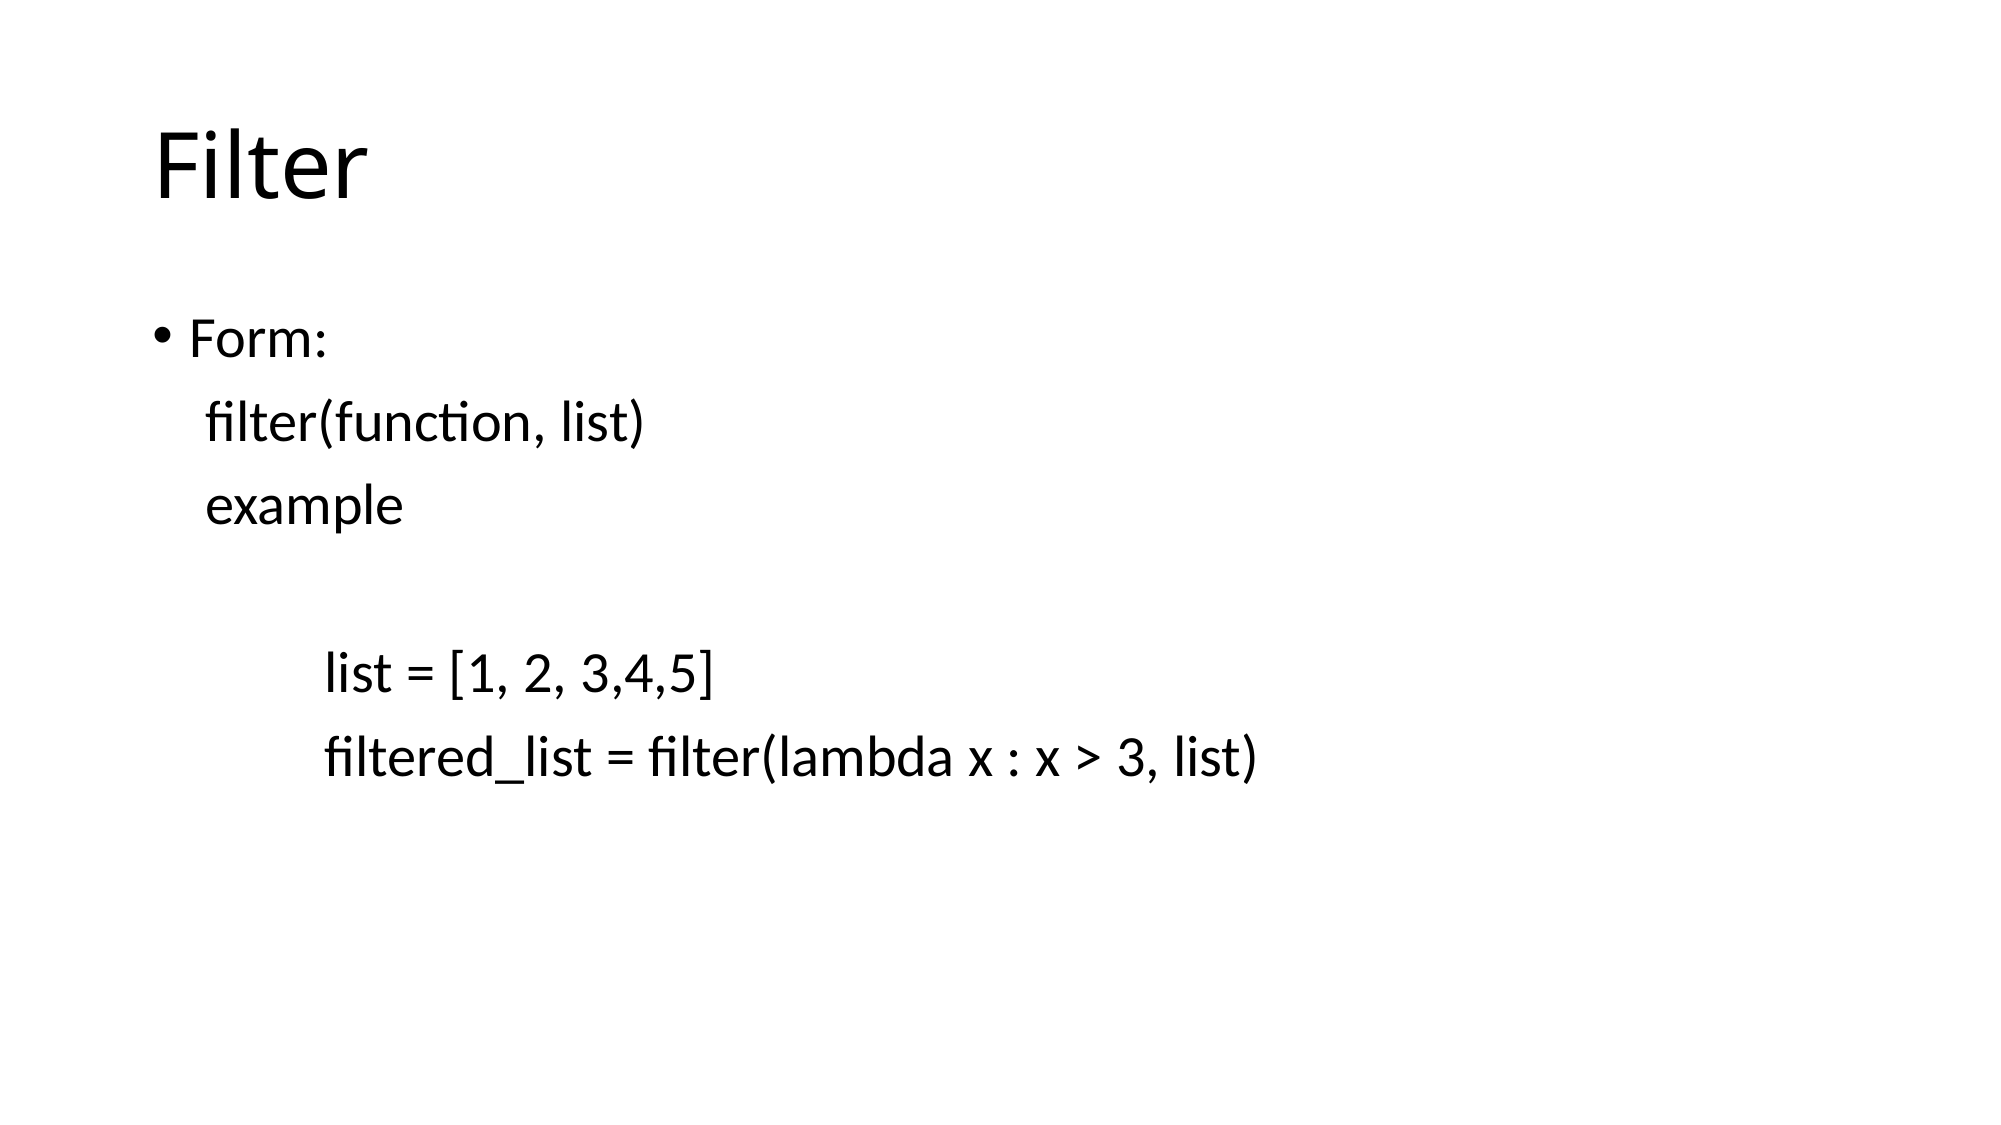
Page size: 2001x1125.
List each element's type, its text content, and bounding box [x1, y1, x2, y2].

title Filter [137, 59, 1863, 278]
list Form: filter(function, list) example list = [1, 2, 3,4,5] filtered_list = filter(lambda x : x > 3, list) [137, 299, 1863, 1014]
